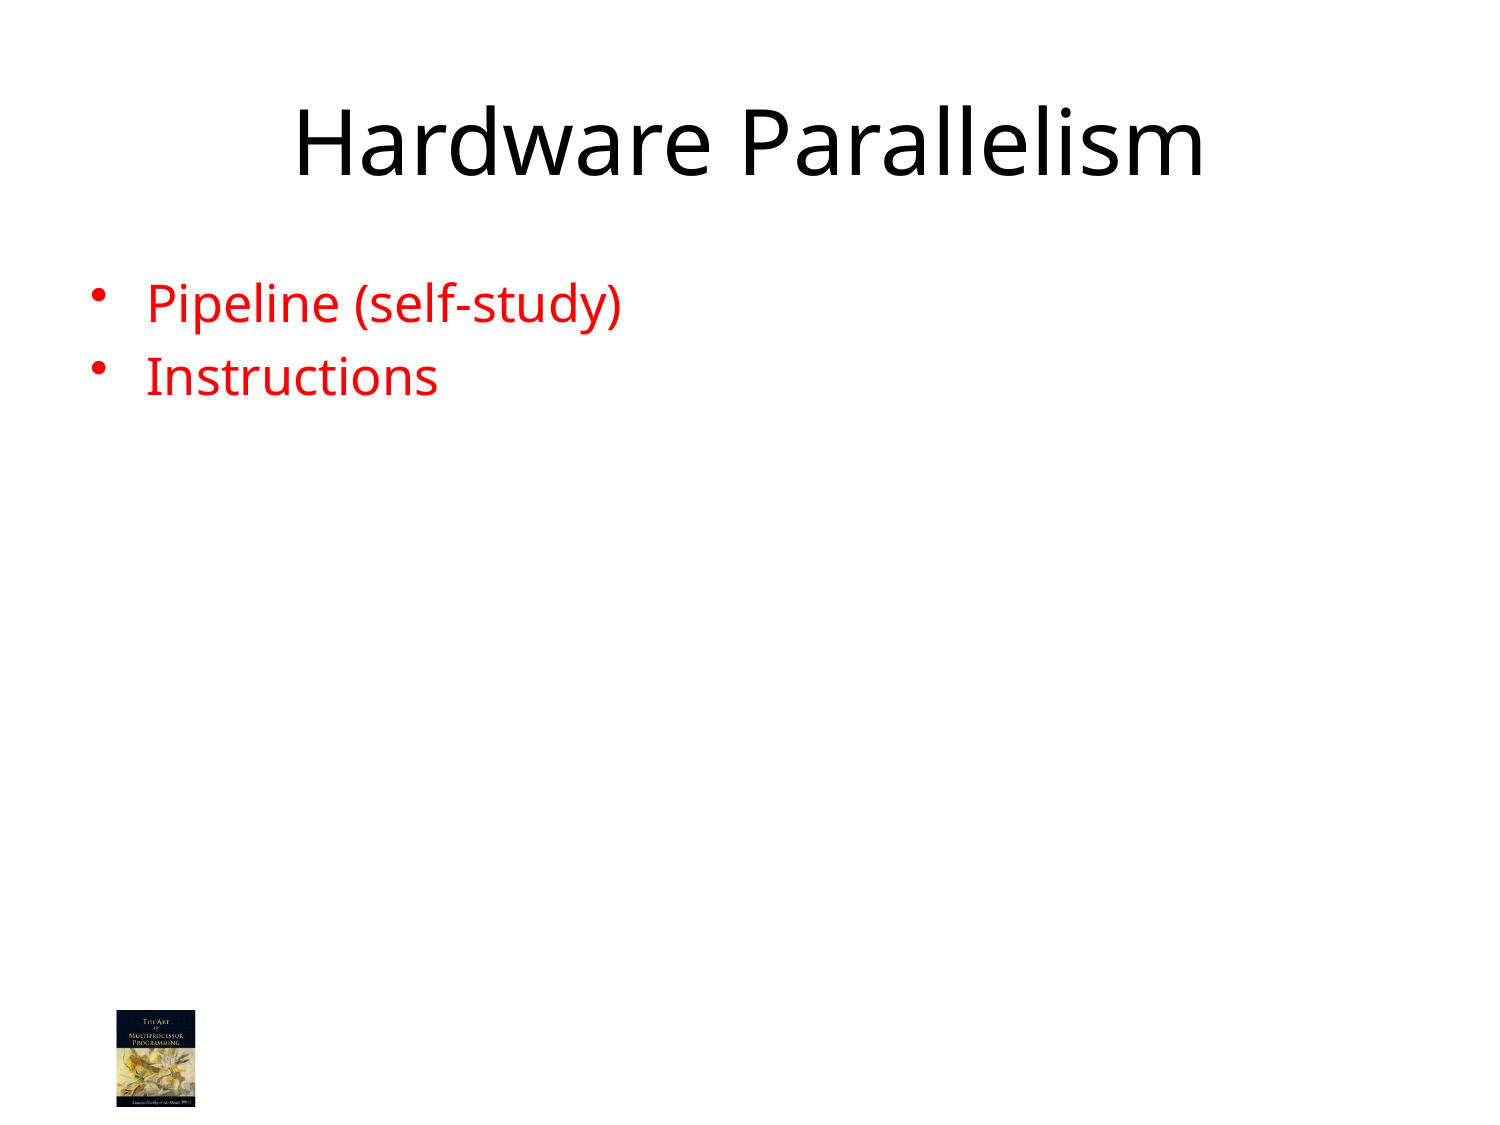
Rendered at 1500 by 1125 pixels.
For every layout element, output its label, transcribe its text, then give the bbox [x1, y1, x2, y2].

picture [107, 1010, 204, 1107]
title Hardware Parallelism [74, 44, 1426, 233]
list Pipeline (self-study) Instructions [74, 262, 1426, 1006]
